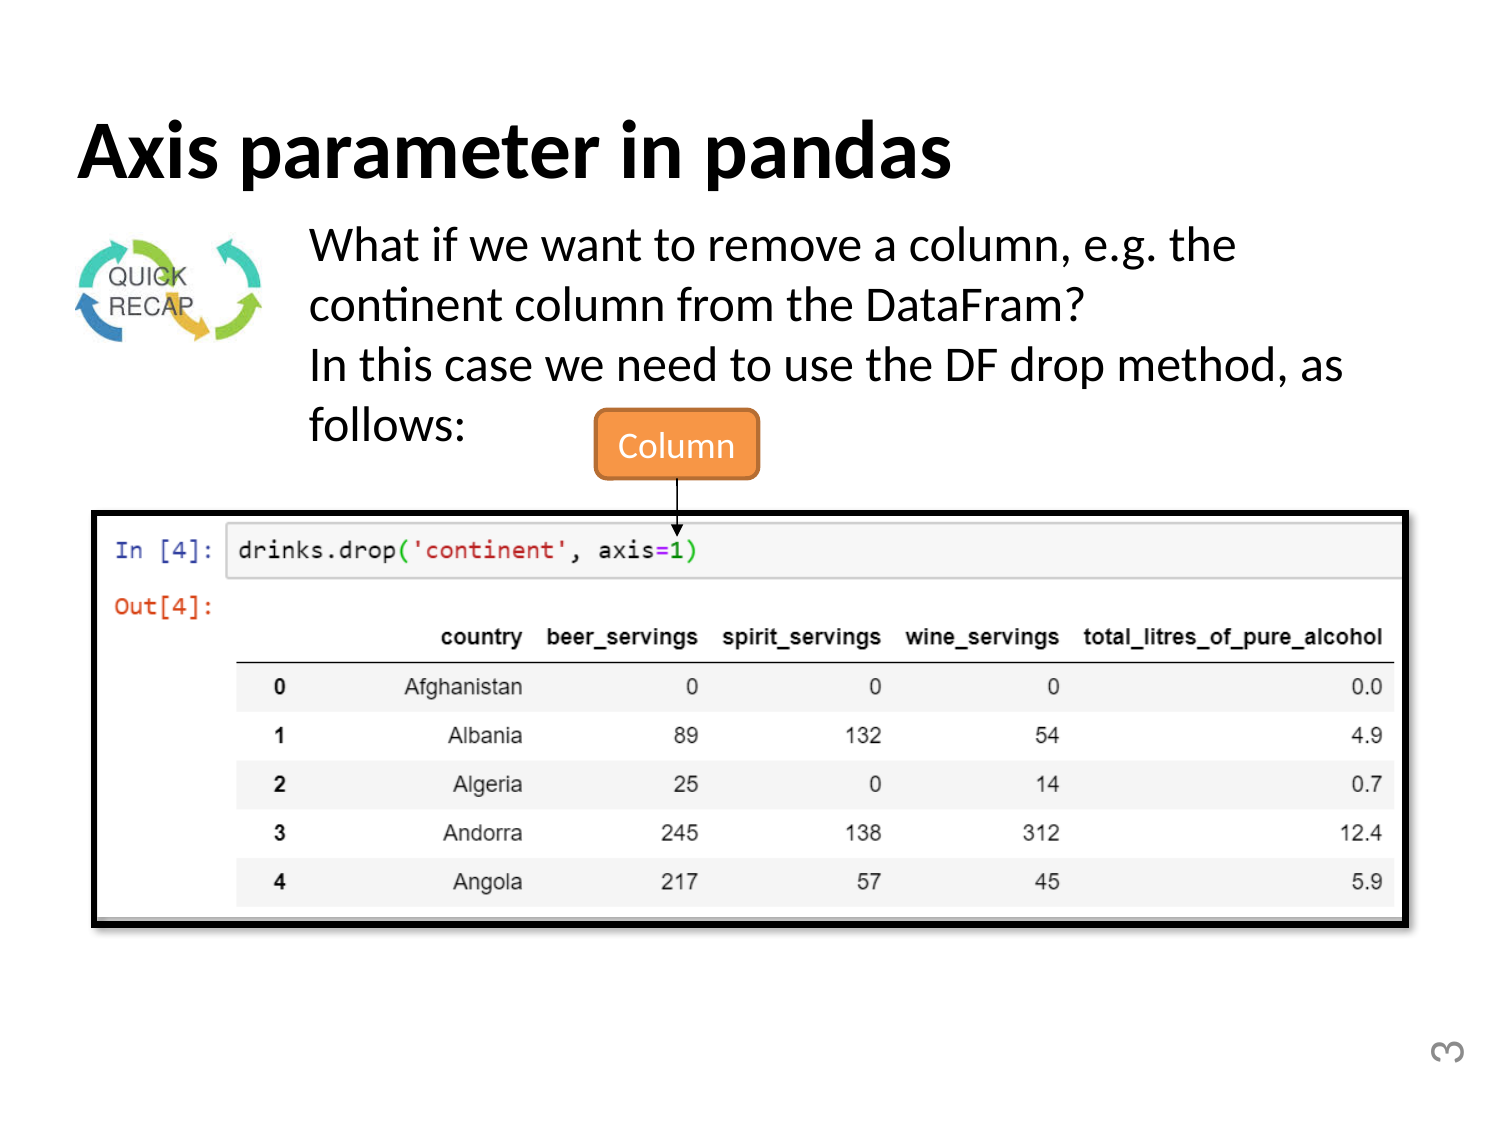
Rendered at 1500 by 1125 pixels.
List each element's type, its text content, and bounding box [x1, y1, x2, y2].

text_box What if we want to remove a column, e.g. the continent column from the DataFram? In this case we need to use the DF drop method, as follows: [294, 203, 1425, 459]
picture [97, 516, 1403, 922]
text_box Column [593, 407, 761, 481]
slide_number 3 [1412, 1025, 1475, 1125]
text_box Axis parameter in pandas [62, 87, 1450, 203]
picture [74, 231, 263, 347]
